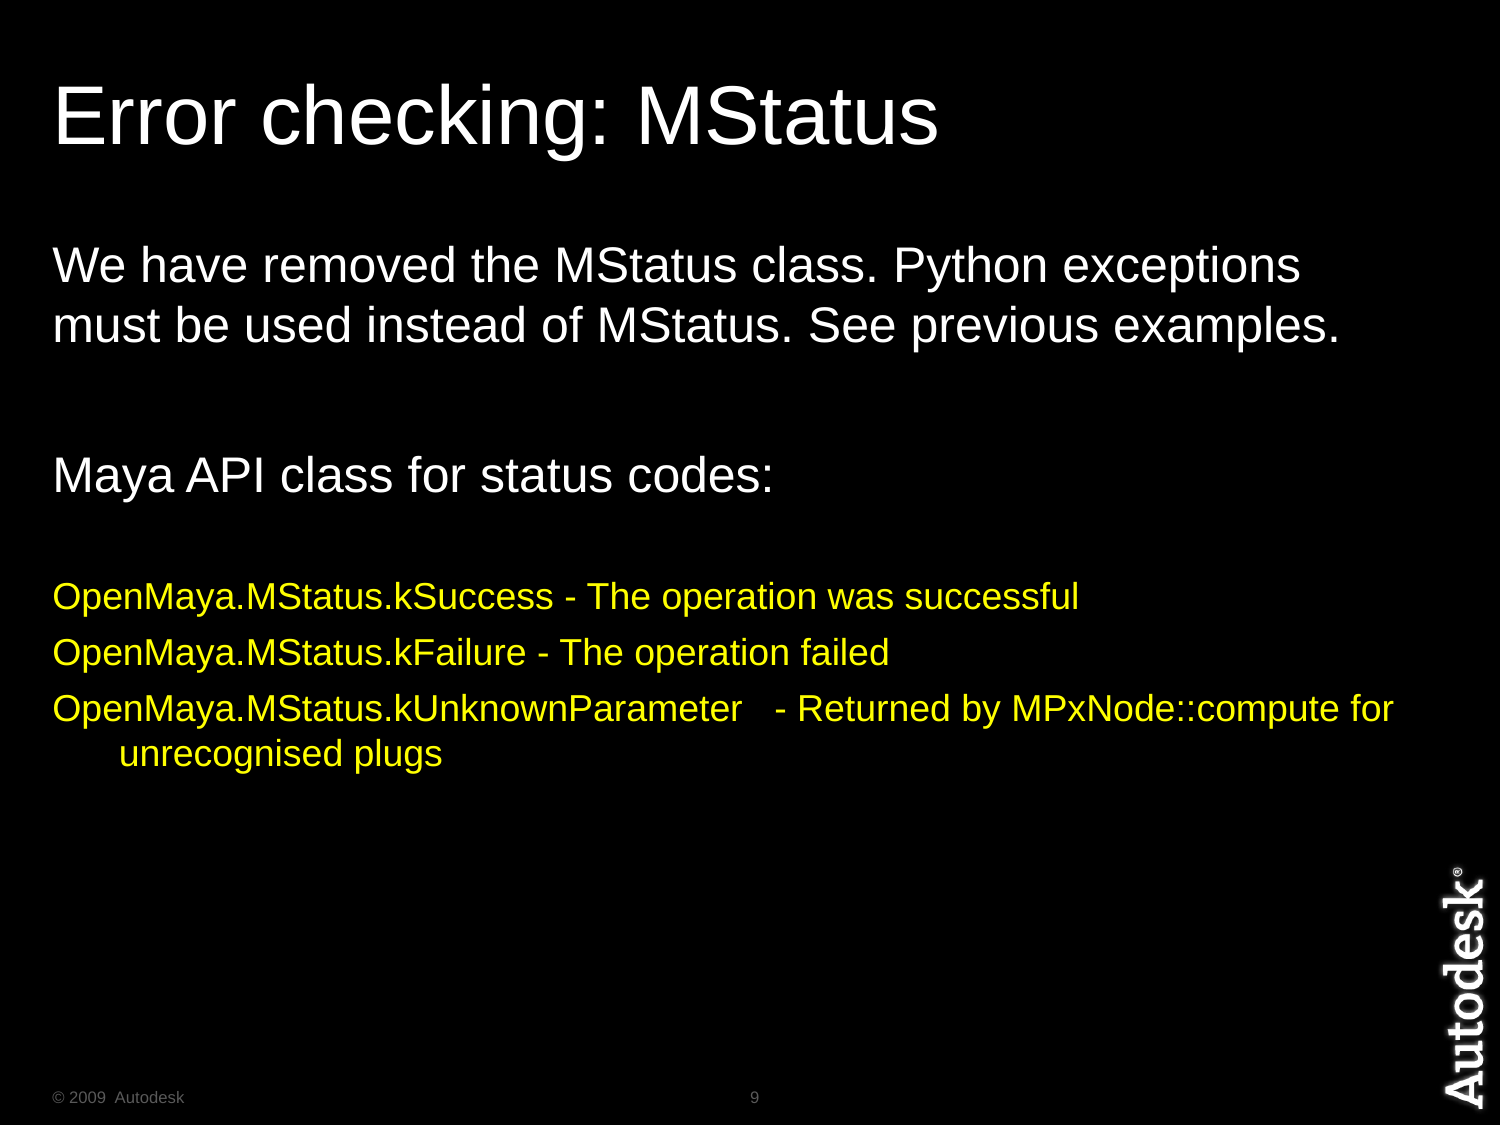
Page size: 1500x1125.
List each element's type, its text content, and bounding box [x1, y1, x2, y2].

title Error checking: MStatus [52, 22, 1401, 211]
picture [1402, 0, 1500, 1125]
list We have removed the MStatus class. Python exceptions must be used instead of MStatus. See previous examples. Maya API class for status codes: OpenMaya.MStatus.kSuccess - The operation was successful OpenMaya.MStatus.kFailure - The operation failed OpenMaya.MStatus.kUnknownParameter - Returned by MPxNode::compute for unrecognised plugs [52, 231, 1401, 1073]
